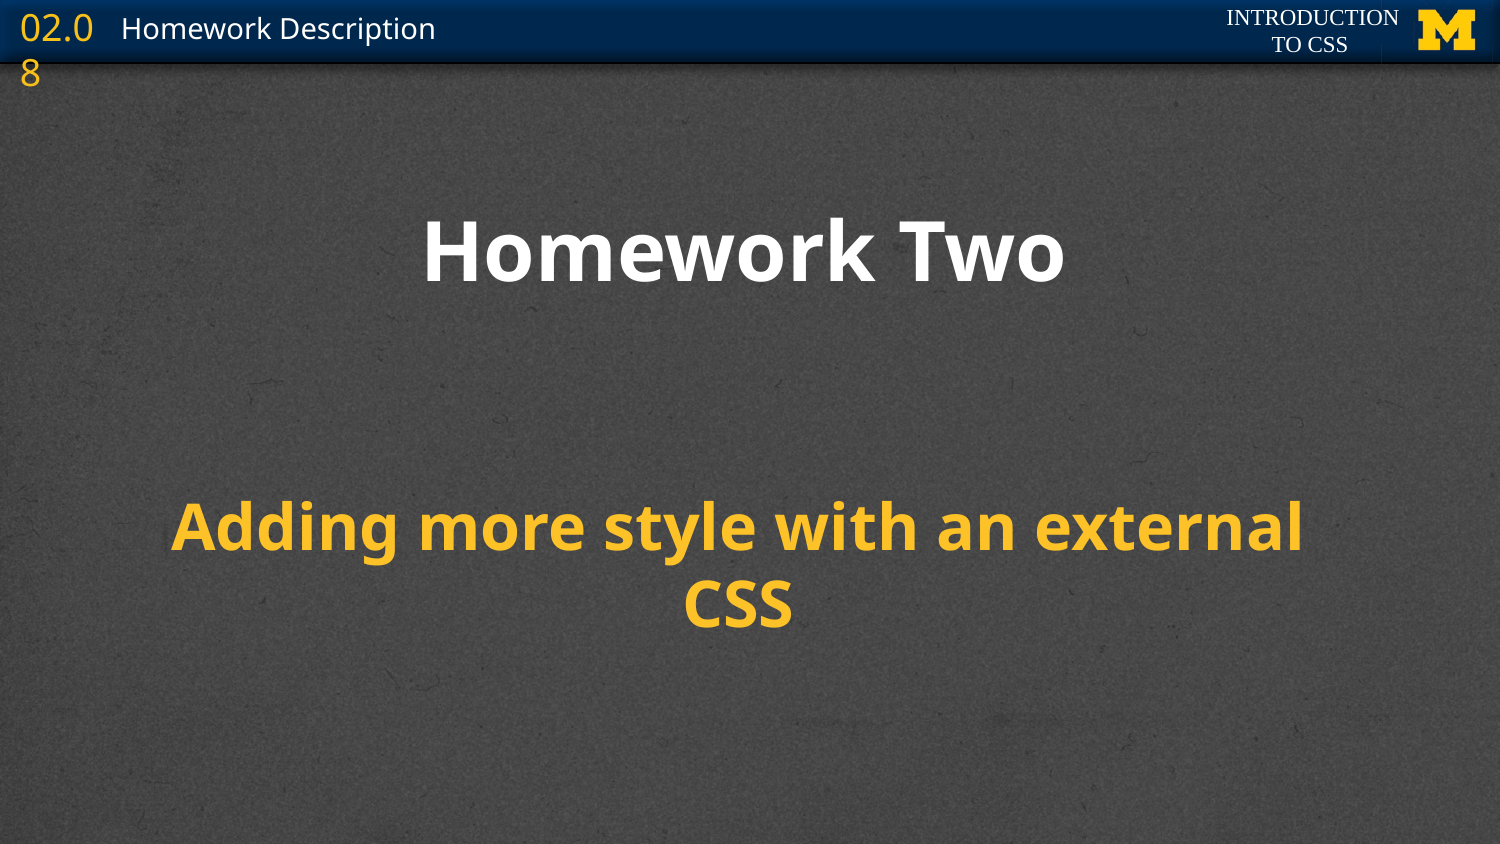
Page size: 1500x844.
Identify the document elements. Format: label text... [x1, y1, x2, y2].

subtitle Adding more style with an external CSS [120, 478, 1357, 694]
picture [0, 0, 1500, 844]
title Homework Two [43, 190, 1445, 443]
